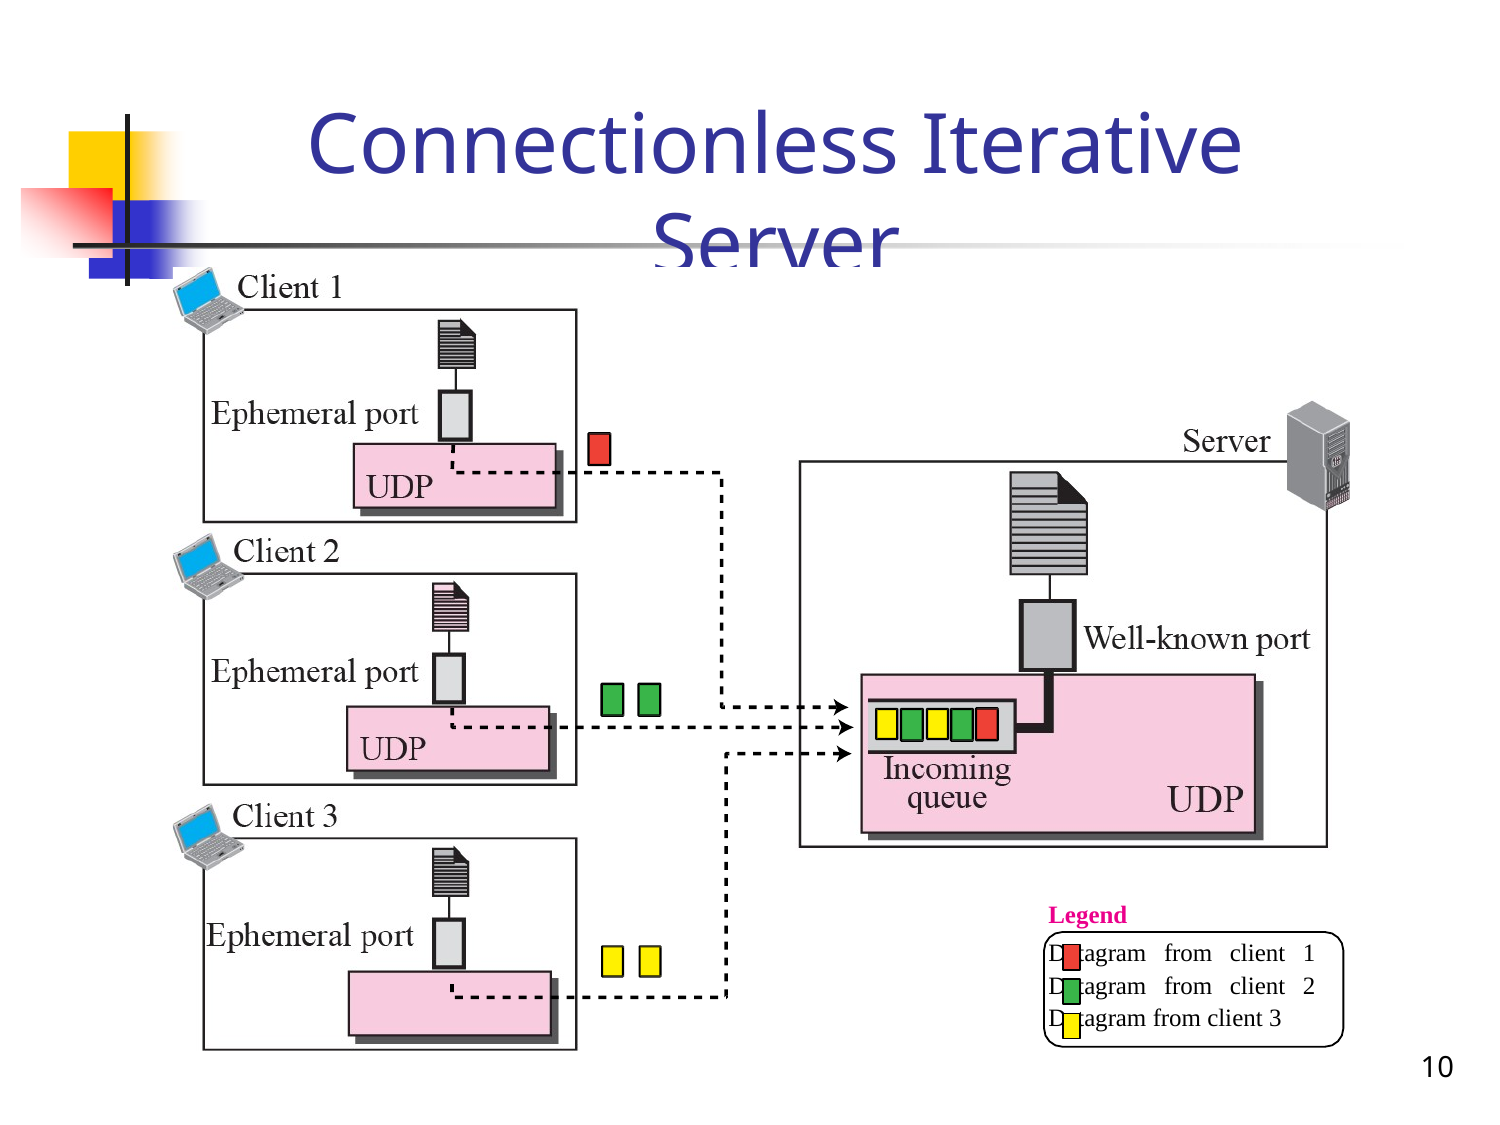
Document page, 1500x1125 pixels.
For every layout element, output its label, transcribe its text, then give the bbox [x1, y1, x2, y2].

text_box [550, 995, 559, 1000]
text_box [598, 995, 607, 1000]
text_box [601, 945, 625, 978]
text_box [450, 723, 456, 730]
text_box [801, 751, 810, 756]
text_box [751, 725, 760, 730]
slide_number 10 [1386, 1056, 1457, 1089]
text_box [637, 682, 662, 717]
text_box [566, 995, 575, 1000]
text_box [607, 725, 616, 730]
text_box [719, 622, 724, 631]
text_box [719, 526, 724, 535]
text_box [769, 751, 778, 756]
text_box [719, 606, 724, 615]
text_box [495, 725, 504, 730]
text_box [687, 725, 696, 730]
text_box [953, 711, 971, 739]
text_box [591, 725, 600, 730]
text_box [582, 995, 591, 1000]
text_box [639, 725, 648, 730]
text_box [456, 470, 465, 475]
text_box [590, 435, 609, 463]
text_box [719, 494, 724, 503]
text_box [470, 995, 479, 1000]
text_box [925, 707, 949, 741]
text_box [1044, 932, 1344, 1047]
text_box [949, 707, 974, 742]
text_box [724, 751, 730, 759]
text_box [623, 725, 632, 730]
text_box [719, 725, 728, 730]
text_box [678, 995, 687, 1000]
text_box [641, 948, 659, 975]
text_box [472, 470, 481, 475]
text_box [899, 707, 924, 742]
text_box [724, 989, 728, 1000]
text_box [694, 995, 703, 1000]
text_box [450, 460, 455, 470]
text_box [450, 707, 455, 716]
text_box [703, 725, 712, 730]
text_box [648, 470, 657, 475]
text_box [719, 478, 724, 487]
picture [20, 131, 1423, 279]
text_box [719, 590, 724, 599]
text_box [575, 725, 584, 730]
text_box [783, 725, 792, 730]
text_box [640, 686, 659, 714]
text_box [828, 705, 836, 710]
text_box [463, 725, 472, 730]
text_box [799, 725, 808, 730]
text_box [812, 705, 821, 710]
text_box [630, 995, 639, 1000]
text_box [664, 470, 673, 475]
text_box [974, 707, 999, 742]
text_box [646, 995, 655, 1000]
text_box [520, 470, 529, 475]
text_box [719, 558, 724, 567]
text_box [486, 995, 495, 1000]
text_box [604, 948, 621, 975]
text_box [662, 995, 671, 1000]
text_box [978, 710, 996, 738]
text_box [616, 470, 625, 475]
text_box [748, 705, 757, 710]
text_box [603, 686, 622, 714]
text_box [903, 711, 921, 739]
text_box [831, 725, 840, 730]
text_box [504, 470, 513, 475]
text_box [451, 445, 456, 454]
text_box [785, 751, 794, 756]
text_box [632, 470, 641, 475]
text_box [527, 725, 536, 730]
text_box [838, 719, 854, 736]
text_box [719, 510, 724, 519]
text_box [712, 470, 721, 475]
text_box [587, 432, 612, 467]
text_box [655, 725, 664, 730]
text_box [638, 945, 662, 978]
text_box [543, 725, 552, 730]
text_box [753, 751, 762, 756]
text_box [767, 725, 776, 730]
text_box [732, 705, 741, 710]
text_box [488, 470, 497, 475]
text_box [719, 574, 724, 583]
text_box [875, 707, 899, 741]
text_box [719, 638, 724, 647]
text_box [511, 725, 520, 730]
text_box [735, 725, 744, 730]
text_box [671, 725, 680, 730]
text_box [780, 705, 789, 710]
text_box [454, 995, 463, 1000]
text_box [518, 995, 527, 1000]
text_box [536, 470, 545, 475]
text_box [878, 711, 896, 737]
text_box [719, 670, 724, 679]
text_box [737, 751, 746, 756]
text_box [929, 711, 946, 737]
text_box [719, 686, 724, 695]
text_box [552, 470, 561, 475]
text_box [719, 702, 725, 710]
text_box [568, 470, 577, 475]
text_box Legend Datagram from client 1 Datagram from client 2 Datagram from client 3 [1046, 898, 1334, 941]
text_box [584, 470, 593, 475]
text_box [719, 654, 724, 663]
text_box [172, 267, 1350, 1051]
text_box [534, 995, 543, 1000]
text_box [600, 470, 609, 475]
text_box [559, 725, 568, 730]
text_box [817, 751, 826, 756]
text_box [815, 725, 824, 730]
text_box [696, 470, 704, 475]
text_box [614, 995, 623, 1000]
text_box [680, 470, 689, 475]
text_box [796, 705, 805, 710]
text_box [600, 682, 625, 717]
text_box [502, 995, 511, 1000]
text_box [836, 745, 852, 763]
text_box [764, 705, 773, 710]
text_box [833, 698, 849, 716]
text_box [479, 725, 488, 730]
title Connectionless Iterative Server [201, 90, 1349, 191]
text_box [719, 542, 724, 551]
text_box [710, 995, 719, 1000]
